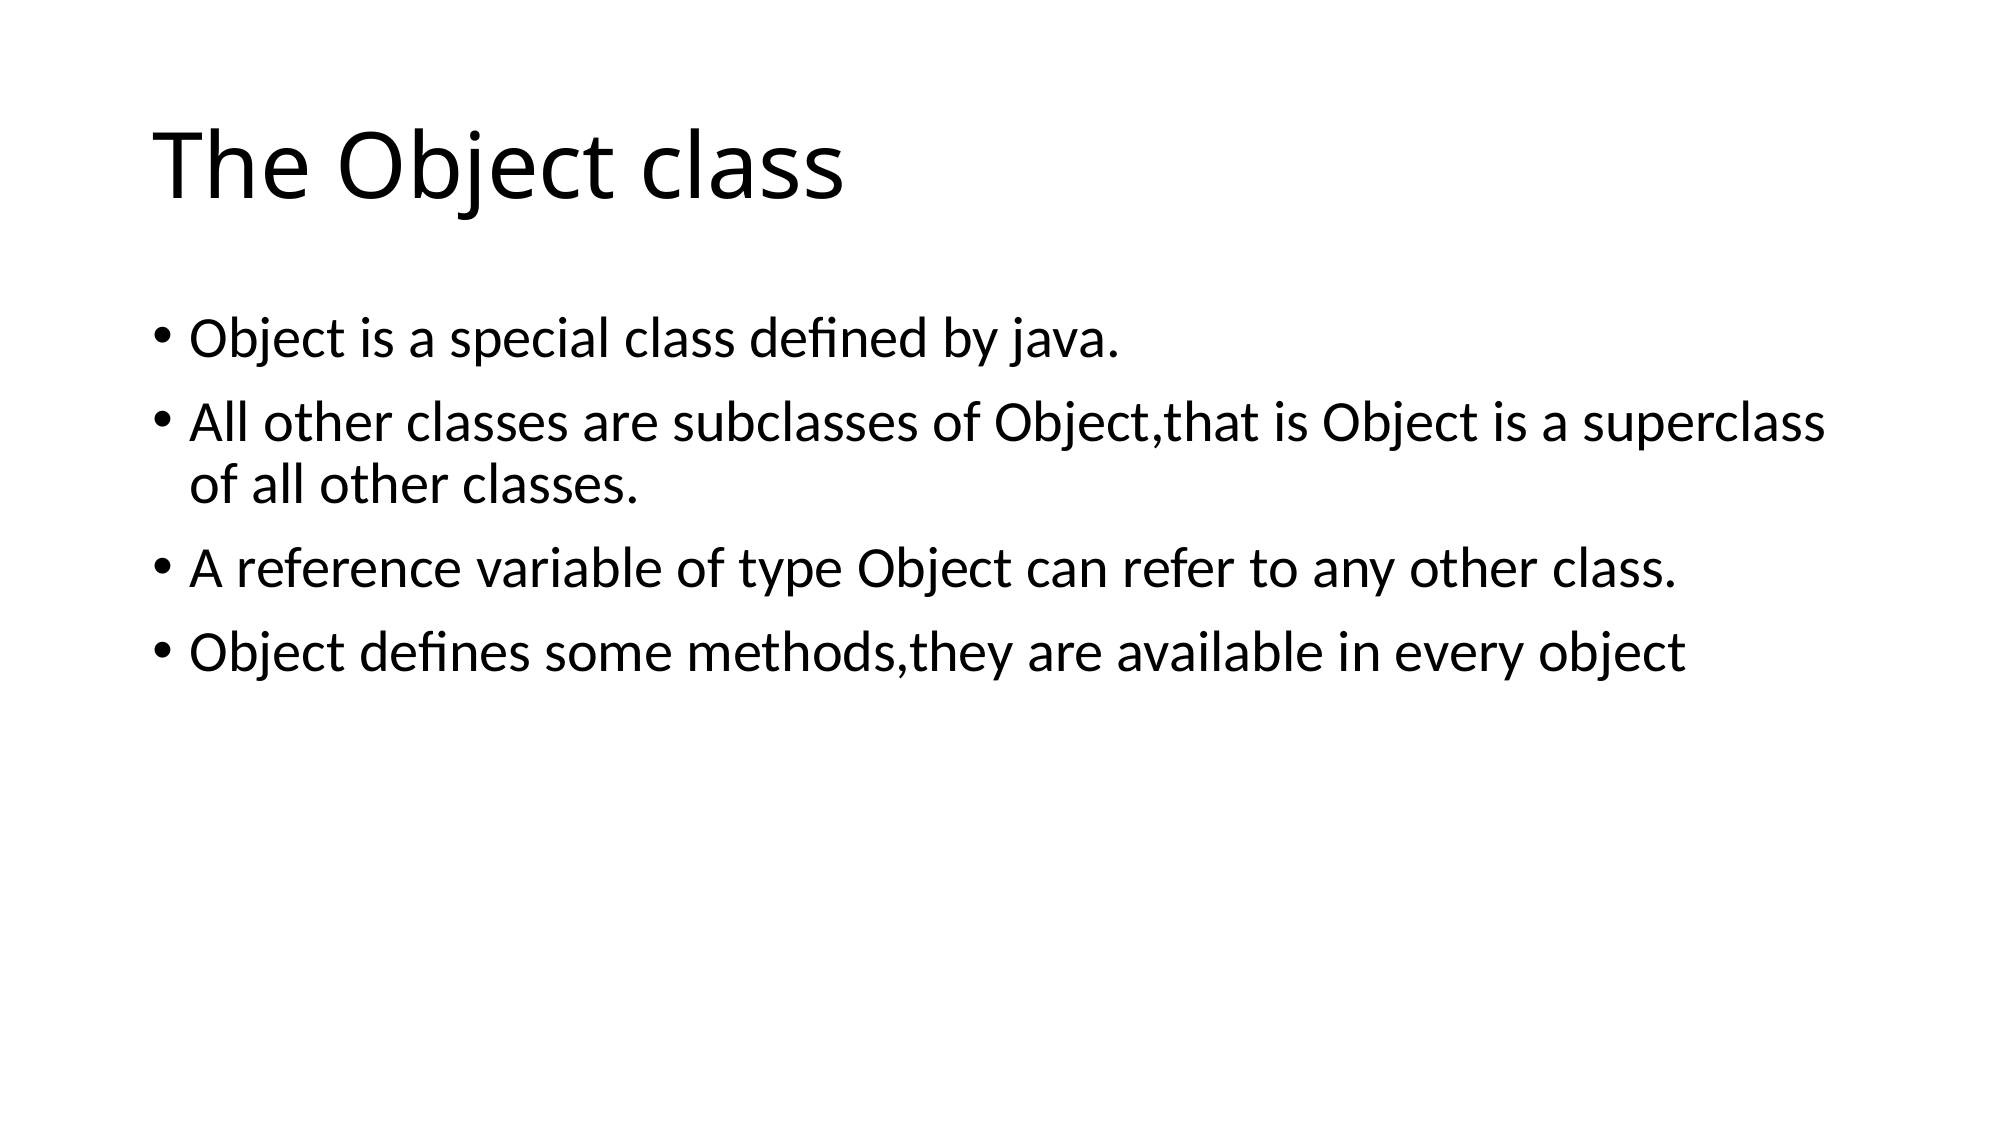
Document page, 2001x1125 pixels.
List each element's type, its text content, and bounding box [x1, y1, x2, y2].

list Object is a special class defined by java. All other classes are subclasses of Object,that is Object is a superclass of all other classes. A reference variable of type Object can refer to any other class. Object defines some methods,they are available in every object [137, 299, 1863, 1014]
title The Object class [137, 59, 1863, 278]
